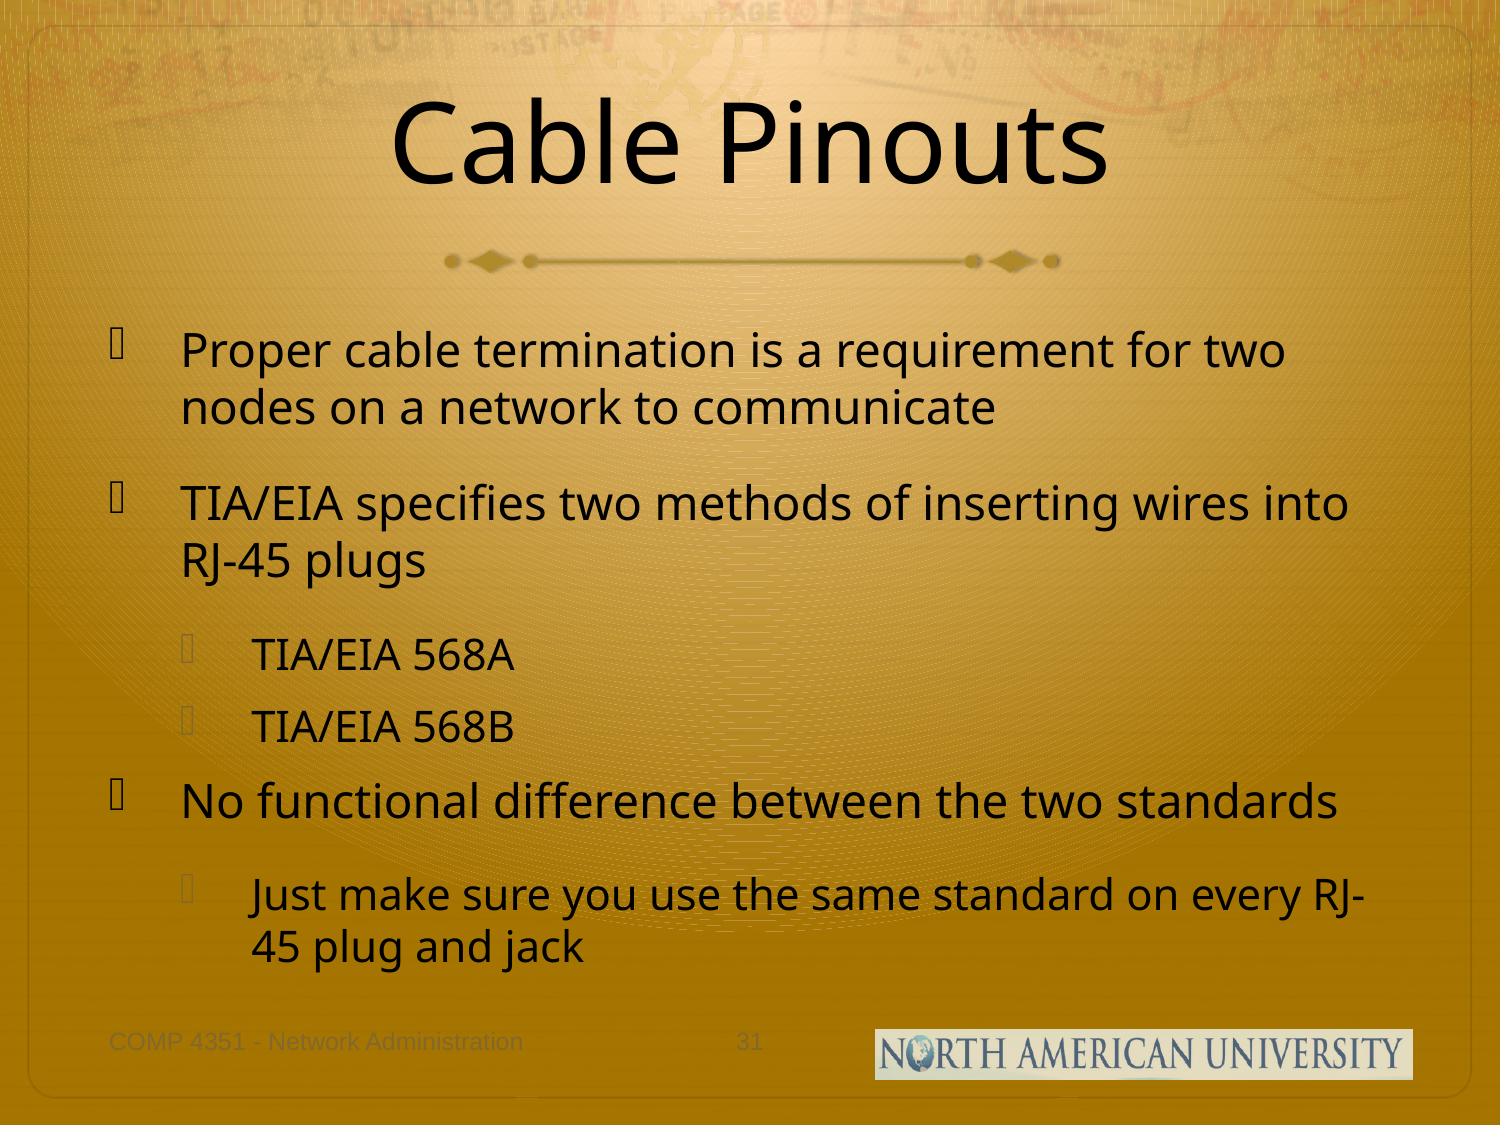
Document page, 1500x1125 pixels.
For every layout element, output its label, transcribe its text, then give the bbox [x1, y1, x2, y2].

slide_number 31 [663, 1010, 837, 1071]
footer COMP 4351 - Network Administration [93, 1010, 619, 1071]
title Cable Pinouts [93, 45, 1407, 233]
picture [0, 0, 1500, 1125]
list Proper cable termination is a requirement for two nodes on a network to communicate TIA/EIA specifies two methods of inserting wires into RJ-45 plugs TIA/EIA 568A TIA/EIA 568B No functional difference between the two standards Just make sure you use the same standard on every RJ-45 plug and jack [93, 312, 1407, 988]
